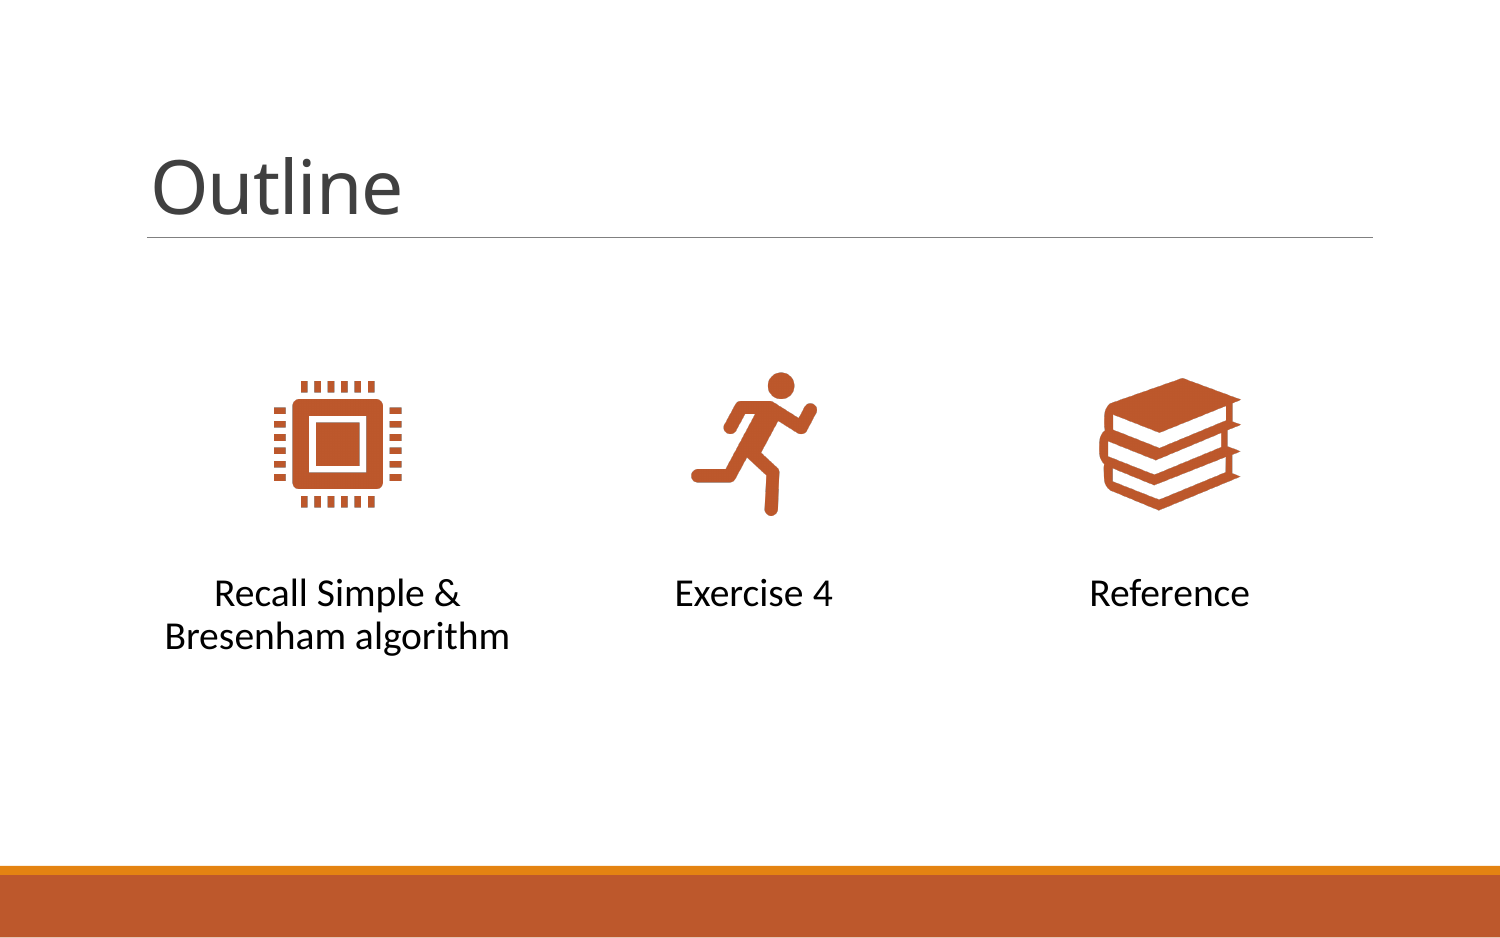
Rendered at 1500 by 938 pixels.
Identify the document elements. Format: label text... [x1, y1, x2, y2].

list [134, 251, 1373, 803]
title Outline [135, 39, 1373, 238]
